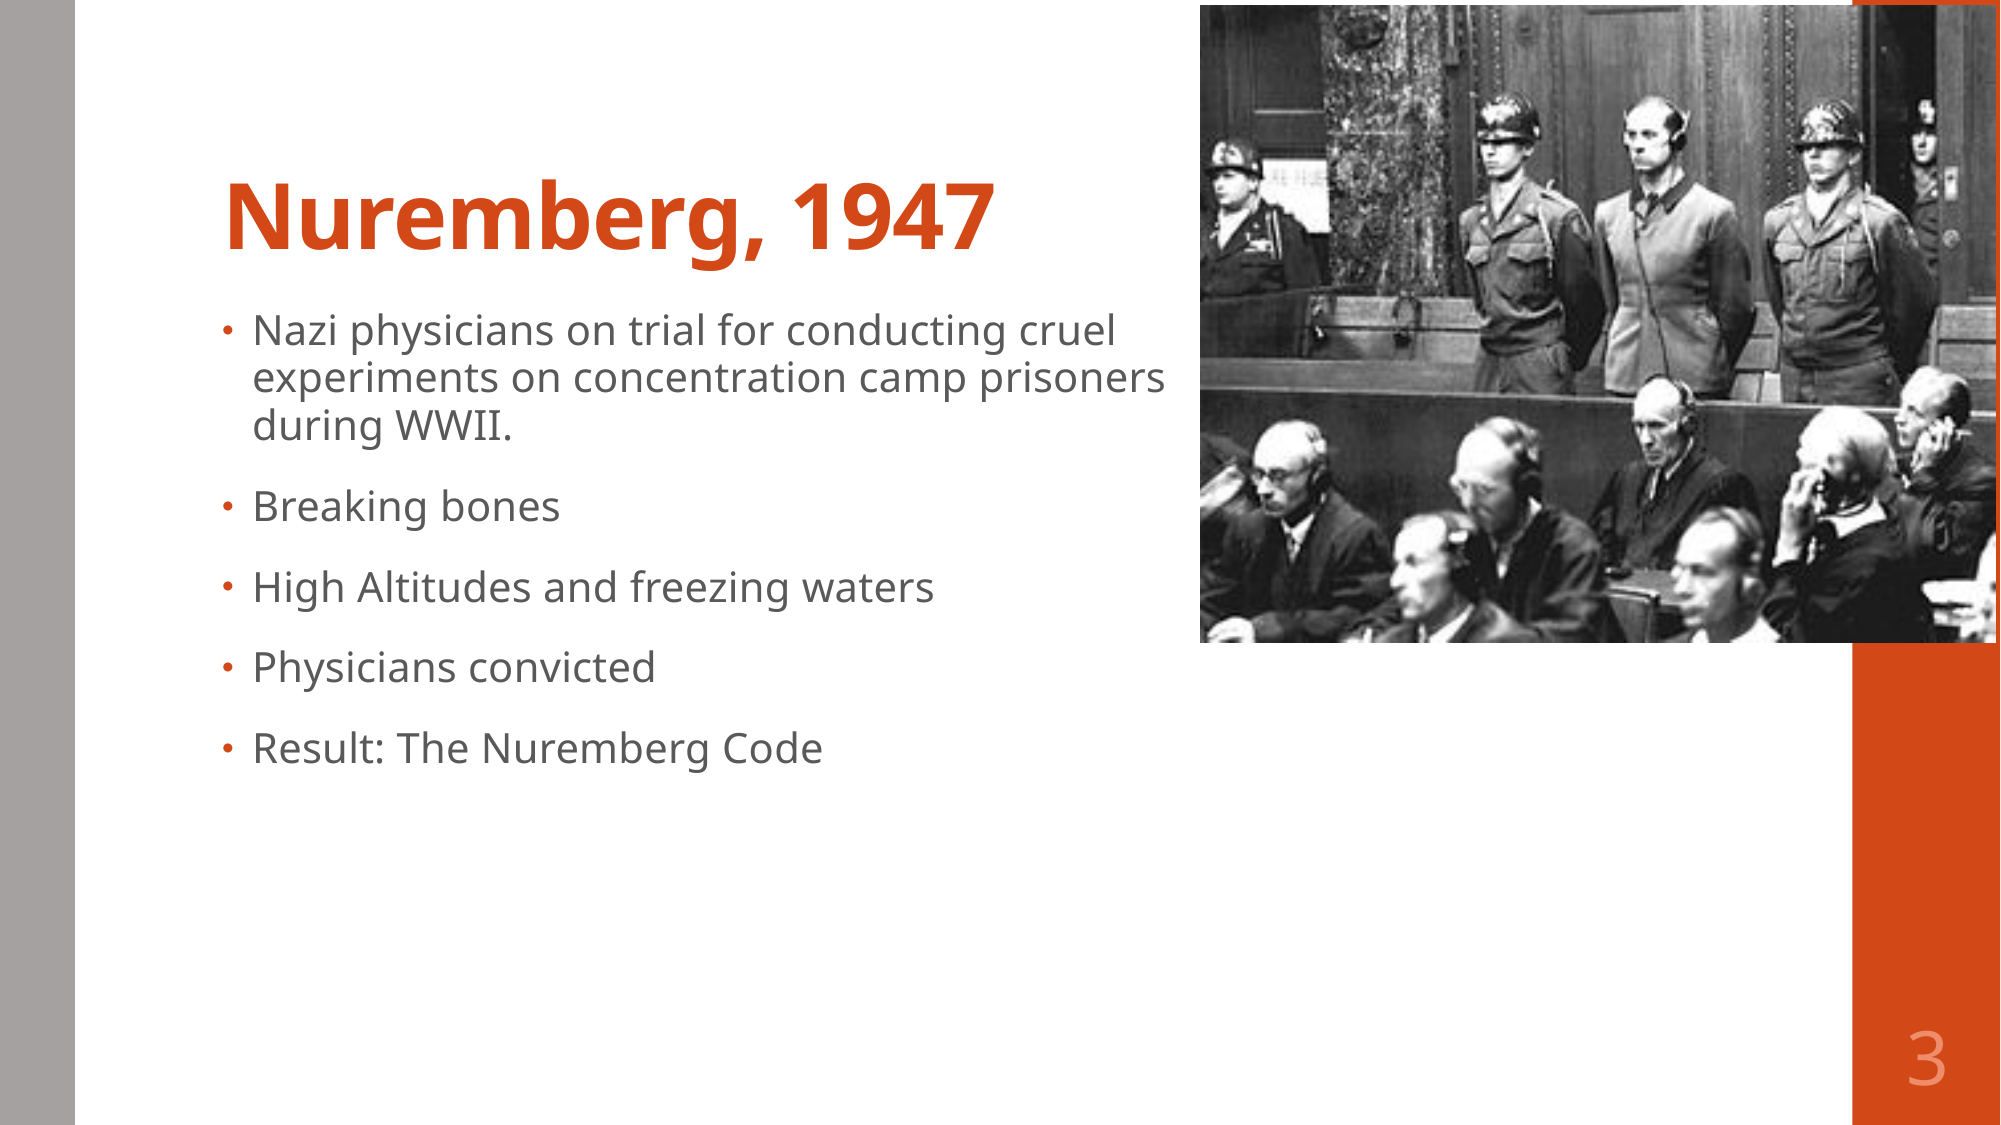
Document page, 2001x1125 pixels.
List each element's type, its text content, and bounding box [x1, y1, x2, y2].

picture [1199, 5, 1996, 643]
list Nazi physicians on trial for conducting cruel experiments on concentration camp prisoners during WWII. Breaking bones High Altitudes and freezing waters Physicians convicted Result: The Nuremberg Code [206, 299, 1190, 1014]
slide_number 3 [1852, 1012, 2000, 1110]
title Nuremberg, 1947 [206, 48, 1192, 278]
